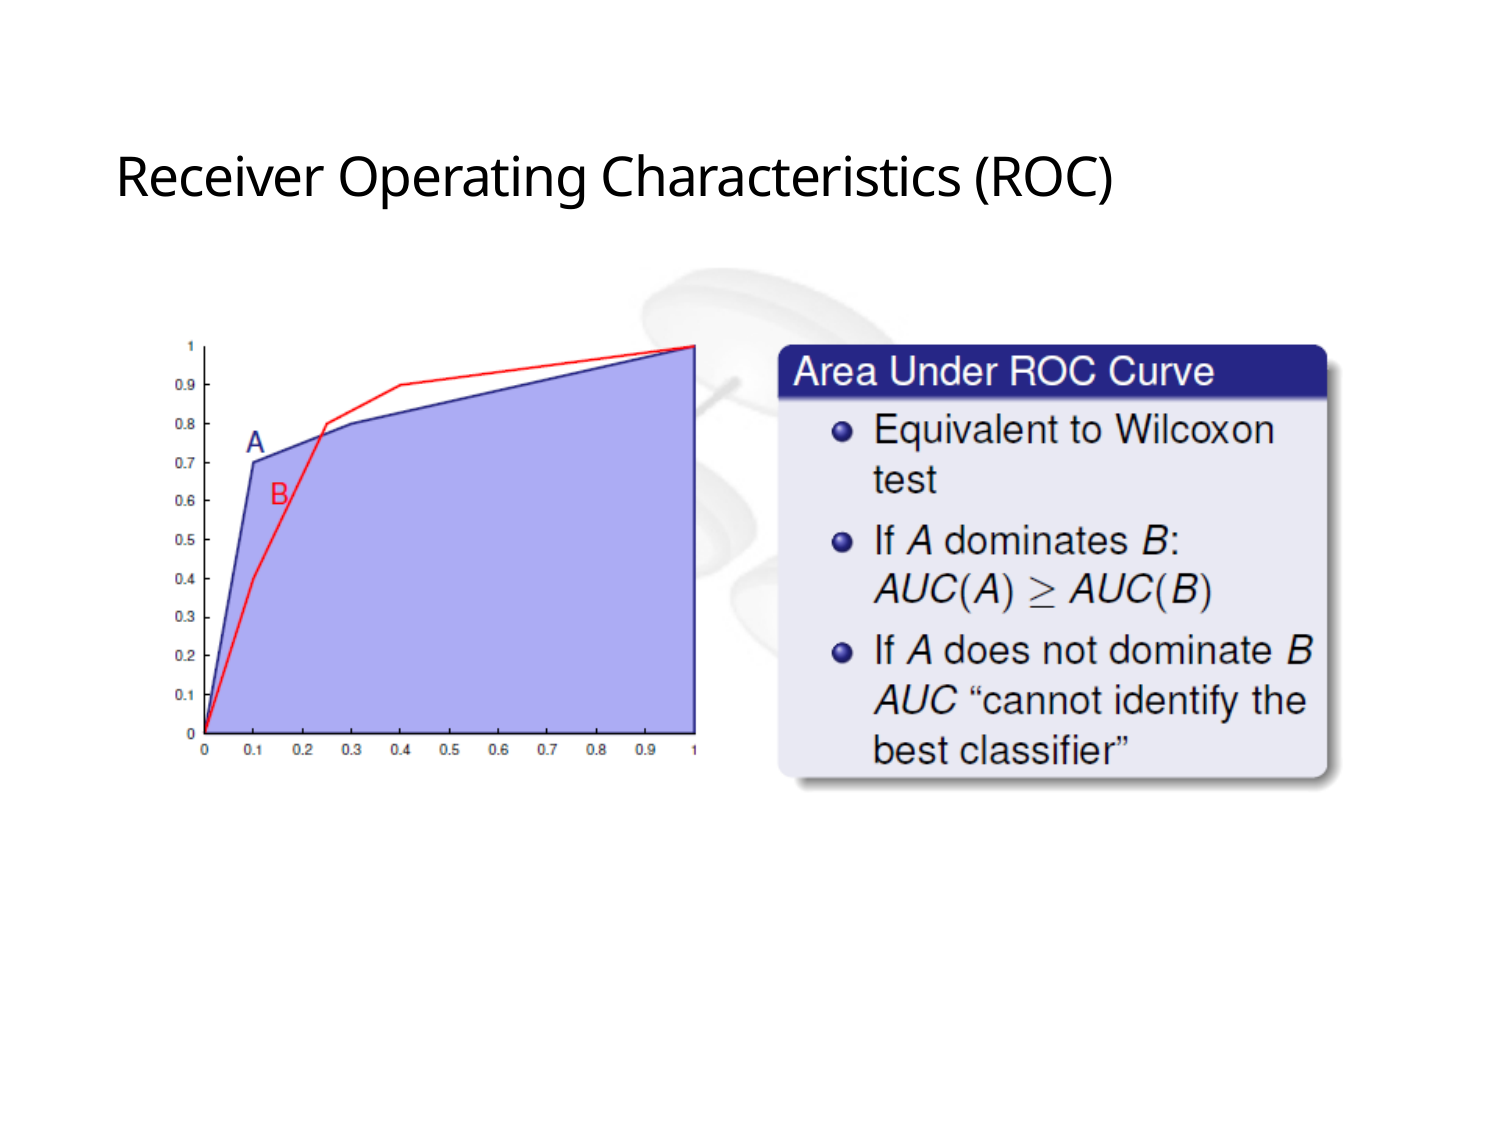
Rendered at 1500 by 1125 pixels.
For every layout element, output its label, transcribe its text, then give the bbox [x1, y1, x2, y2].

title Receiver Operating Characteristics (ROC) [100, 113, 1150, 244]
picture [131, 265, 1369, 860]
